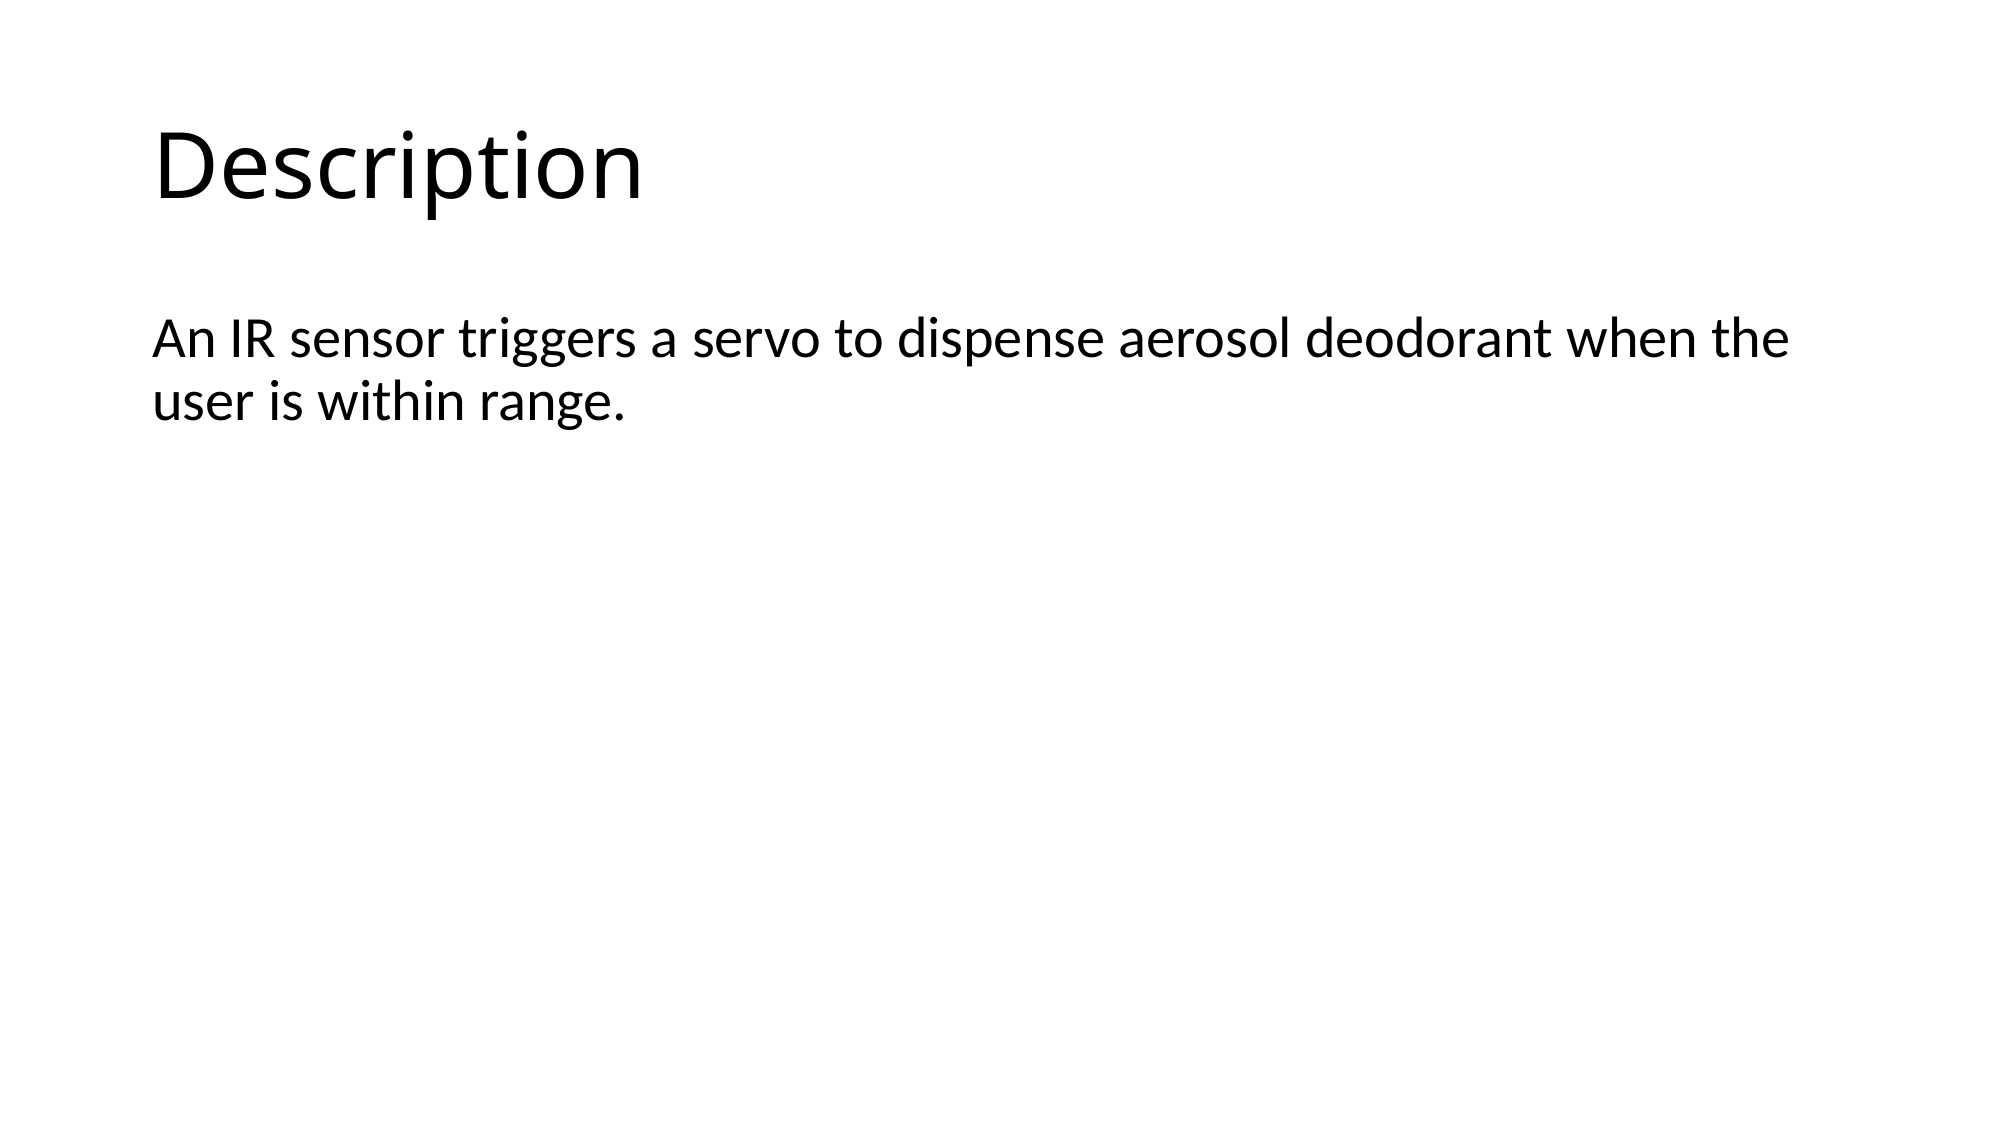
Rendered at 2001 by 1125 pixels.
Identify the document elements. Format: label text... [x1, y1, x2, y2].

list An IR sensor triggers a servo to dispense aerosol deodorant when the user is within range. [137, 299, 1863, 1014]
title Description [137, 59, 1863, 278]
